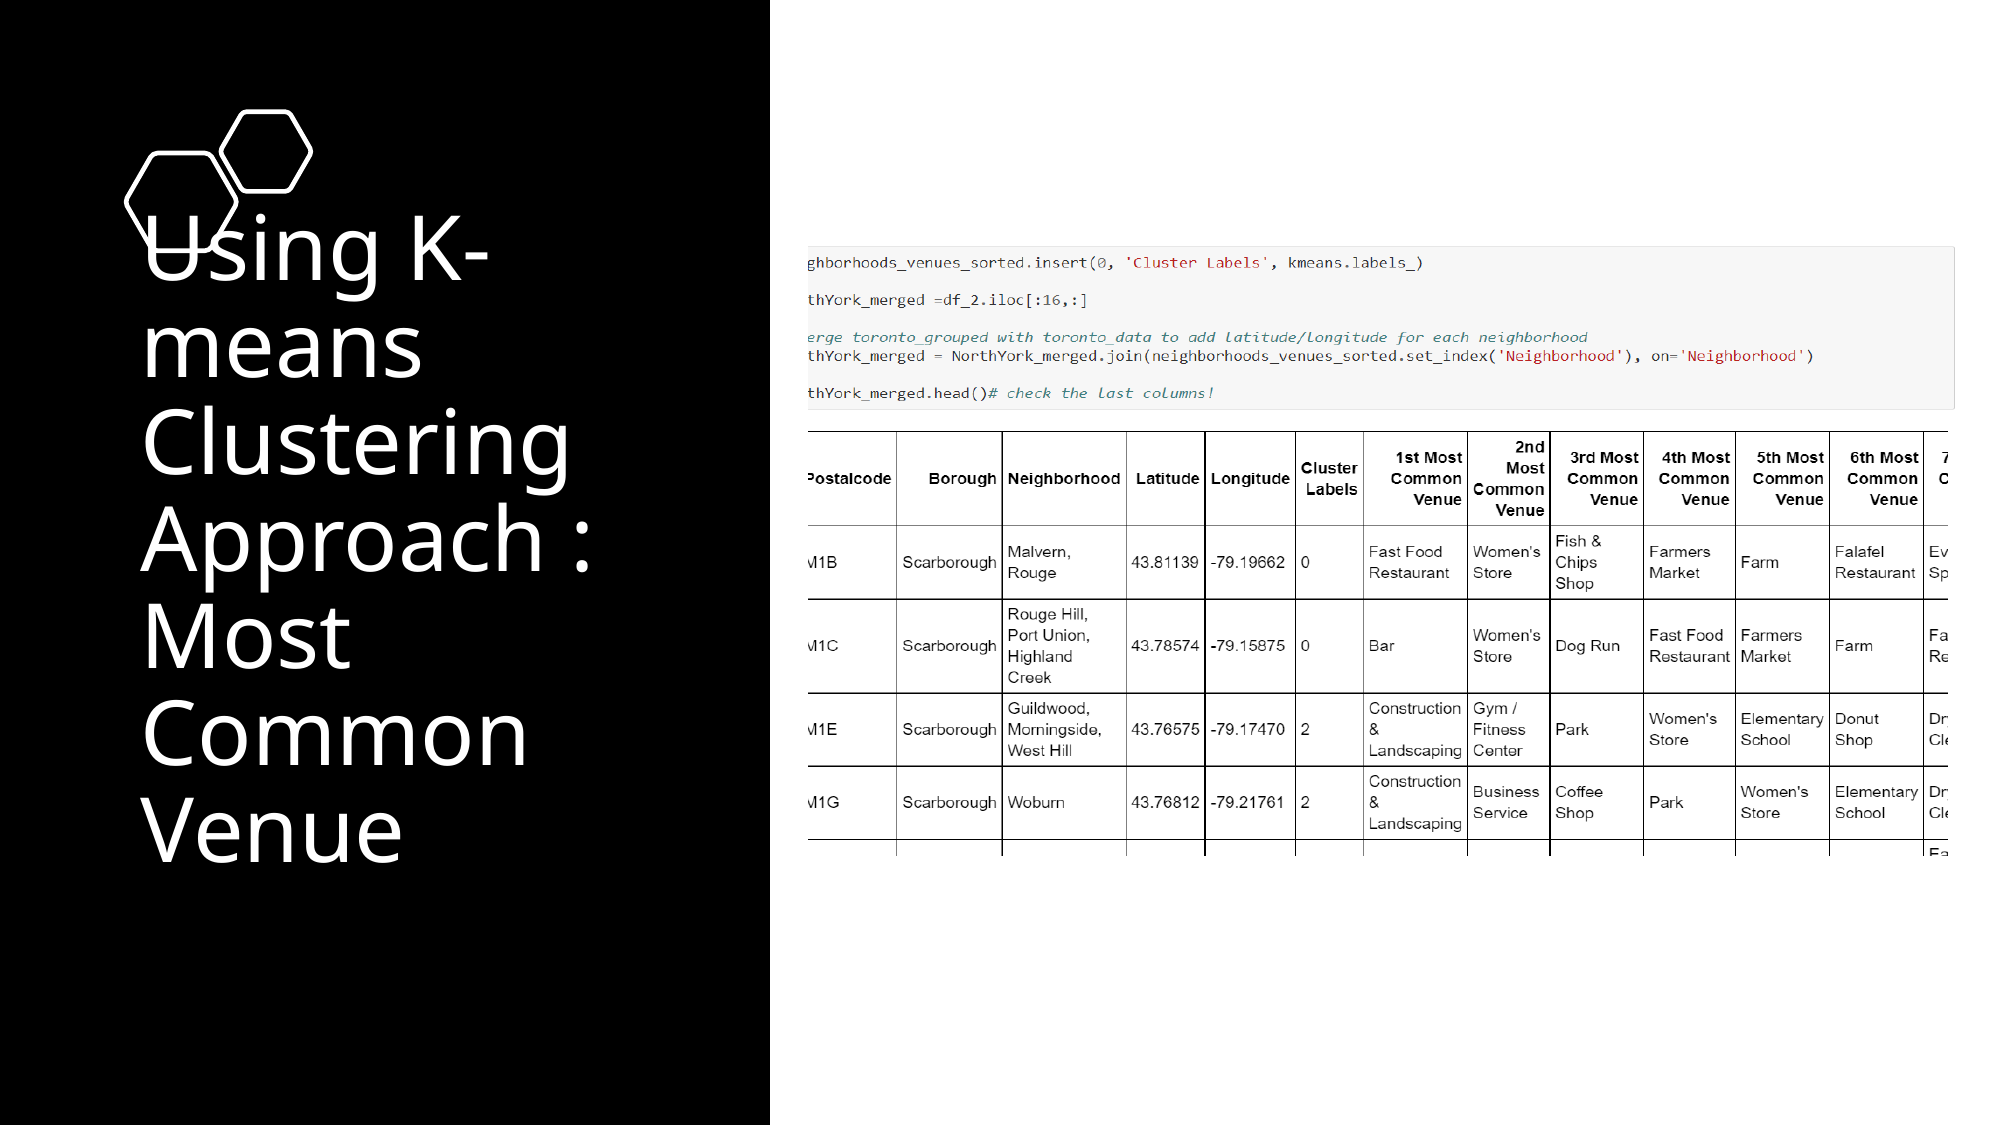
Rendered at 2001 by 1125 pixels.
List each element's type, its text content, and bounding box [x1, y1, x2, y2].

text_box [0, 0, 771, 1125]
text_box [771, 0, 2000, 1125]
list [808, 229, 1962, 856]
title Using K-means Clustering Approach : Most Common Venue [125, 191, 714, 894]
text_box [125, 111, 311, 251]
